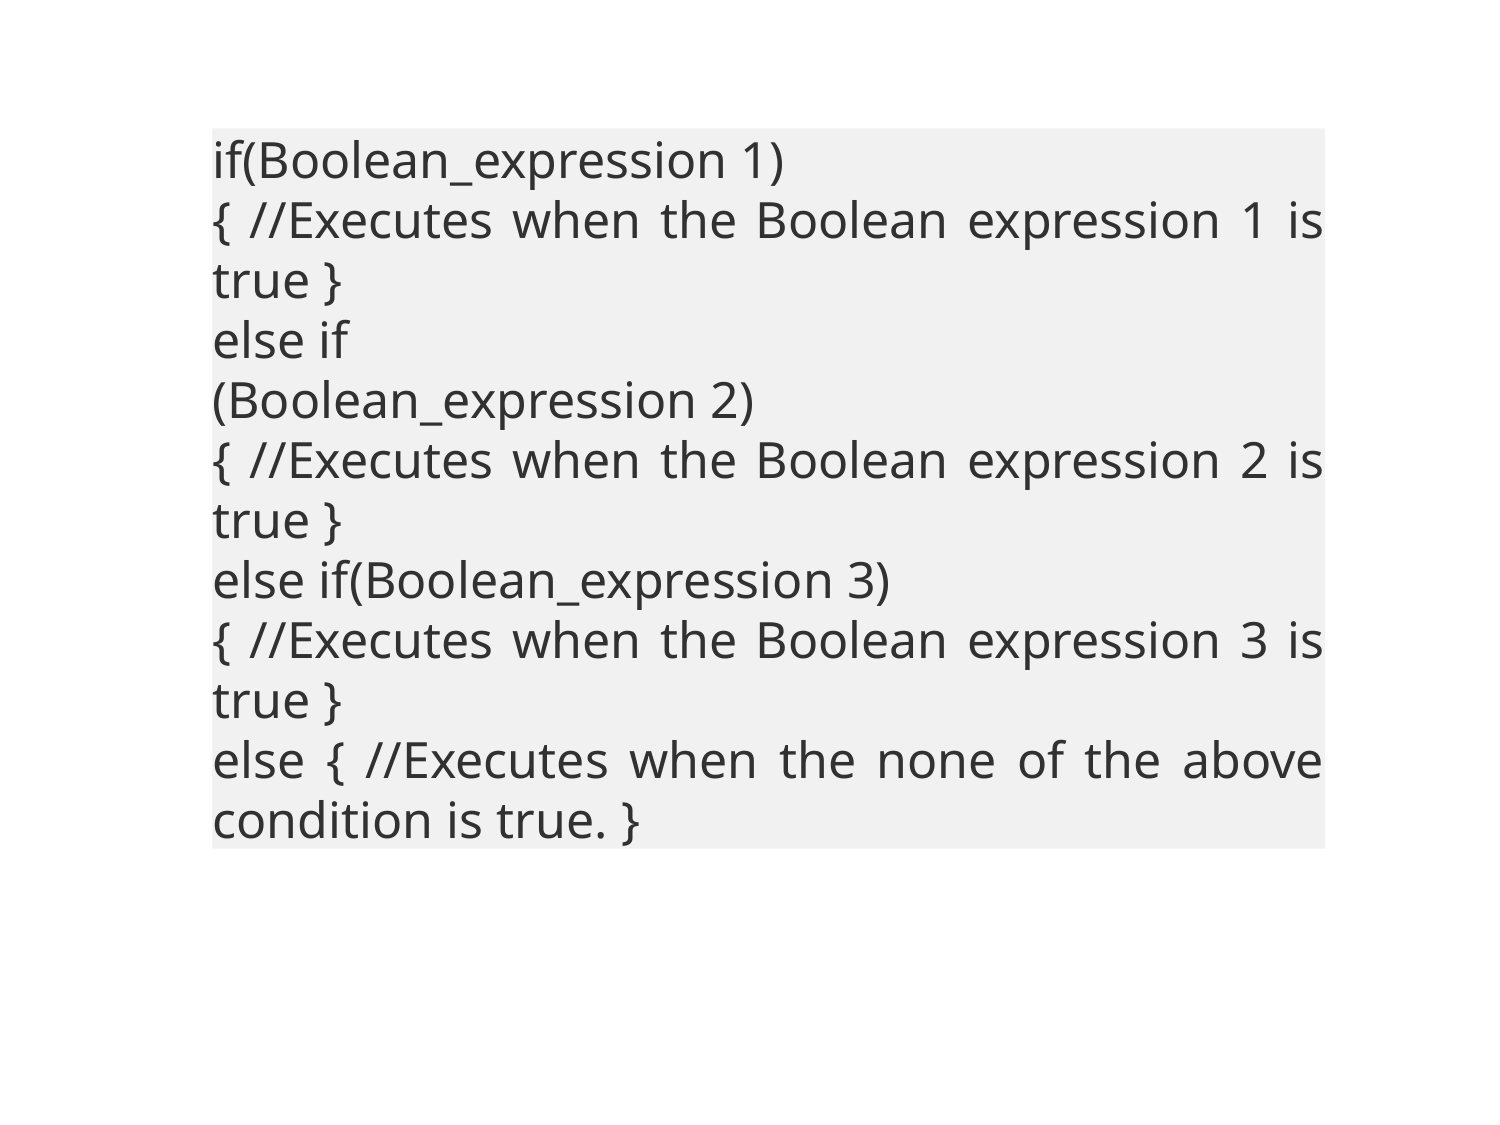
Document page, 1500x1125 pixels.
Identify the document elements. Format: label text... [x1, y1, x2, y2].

text_box if(Boolean_expression 1) { //Executes when the Boolean expression 1 is true } else if (Boolean_expression 2) { //Executes when the Boolean expression 2 is true } else if(Boolean_expression 3) { //Executes when the Boolean expression 3 is true } else { //Executes when the none of the above condition is true. } [212, 128, 1325, 849]
